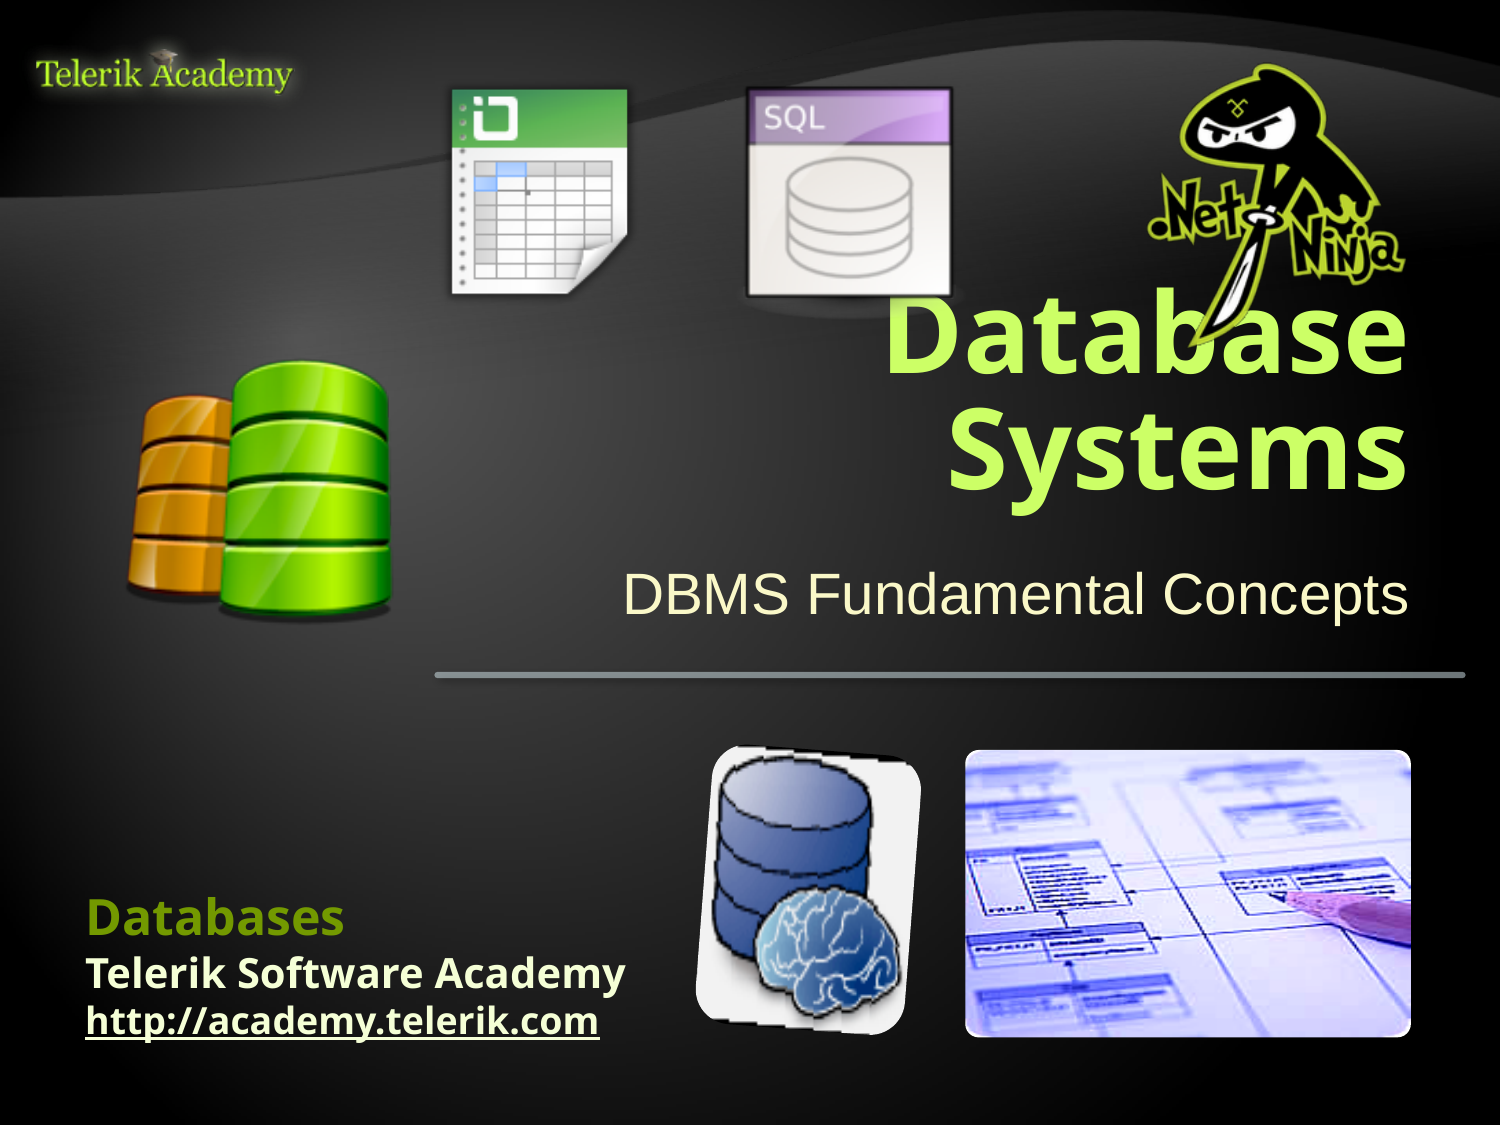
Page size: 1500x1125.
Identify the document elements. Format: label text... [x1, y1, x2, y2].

subtitle DBMS Fundamental Concepts [474, 544, 1425, 638]
title Database Systems [474, 364, 1425, 513]
picture [0, 0, 1500, 1125]
text_box Databases [70, 877, 696, 953]
text_box http://academy.telerik.com [70, 989, 725, 1056]
text_box Telerik Software Academy [70, 953, 696, 989]
